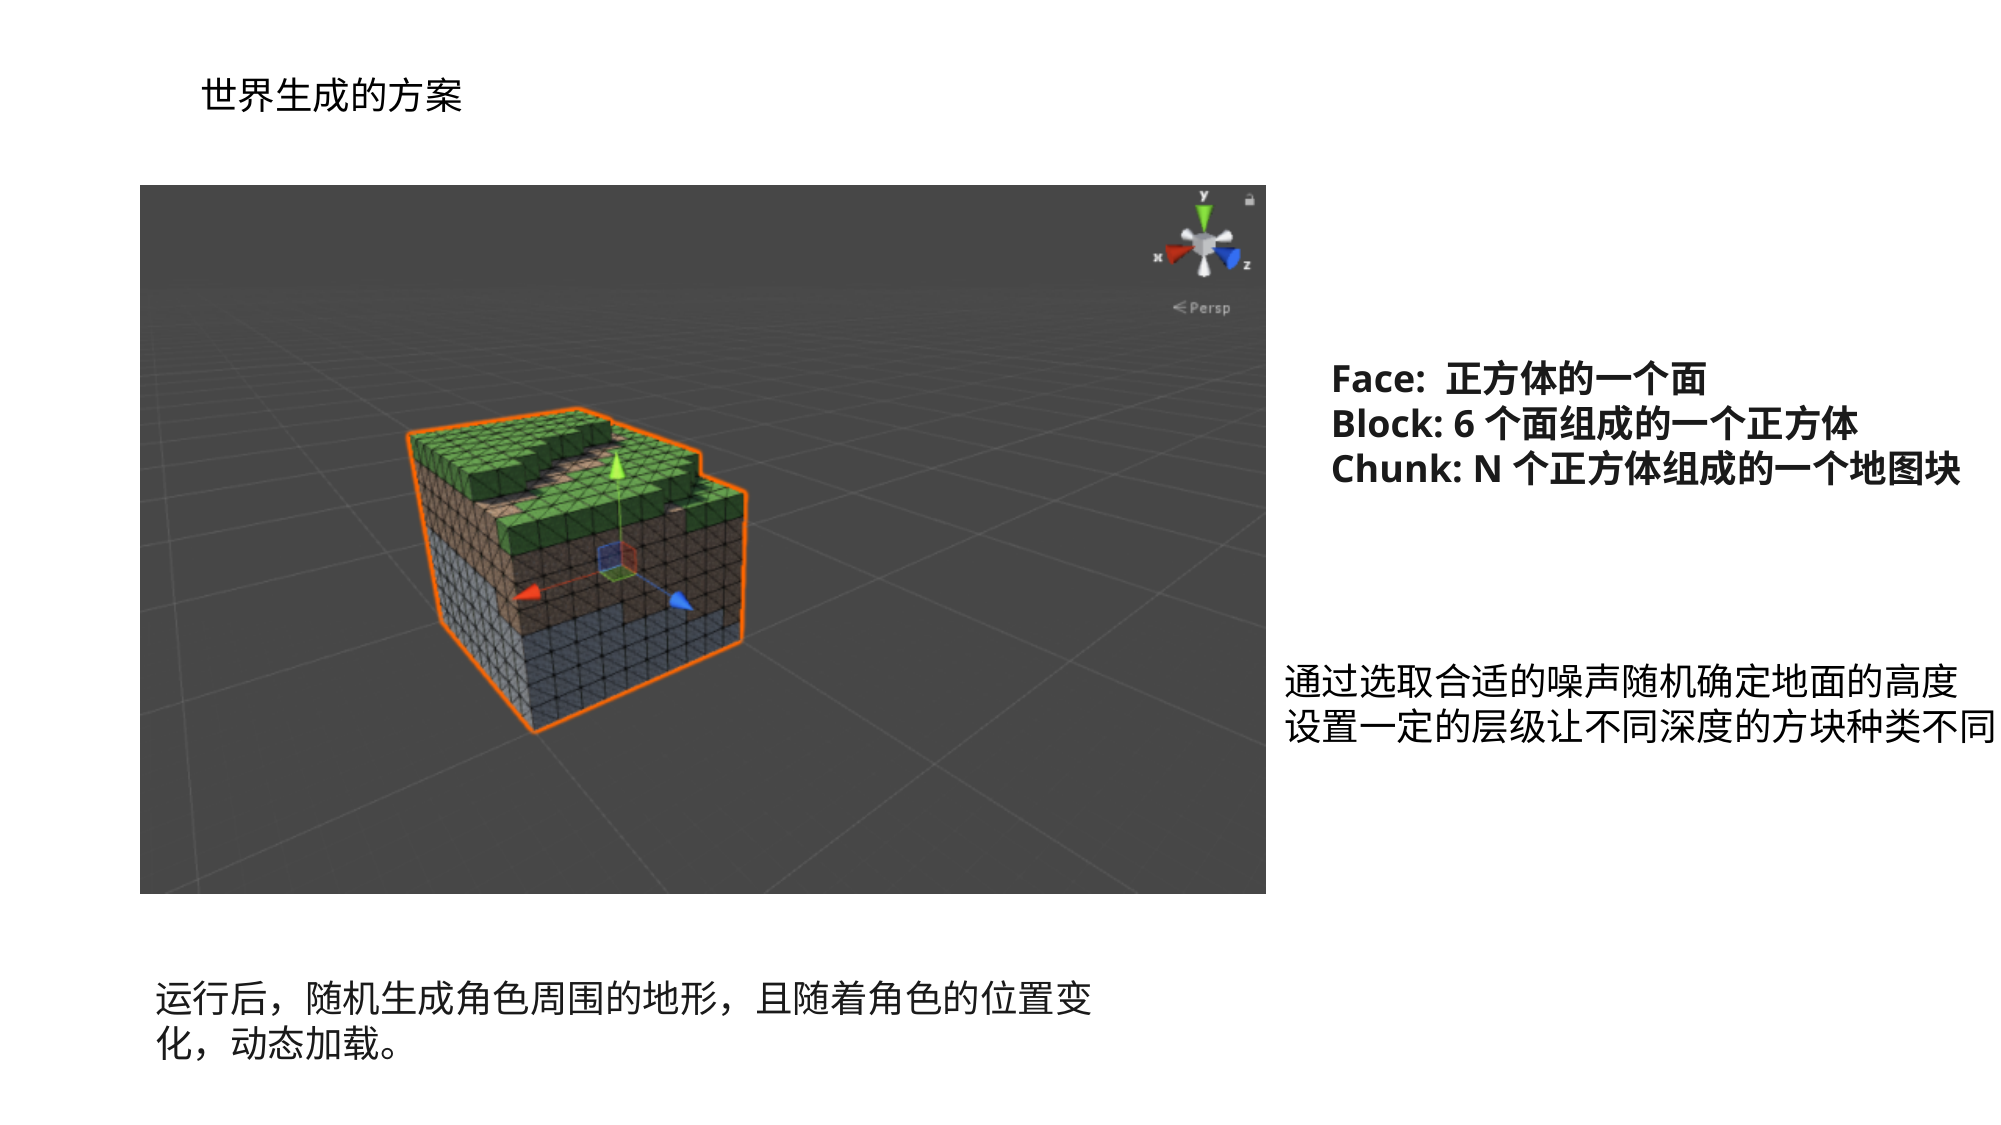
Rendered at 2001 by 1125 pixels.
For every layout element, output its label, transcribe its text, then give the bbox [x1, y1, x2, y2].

picture [140, 185, 1266, 894]
text_box 世界生成的方案 [185, 64, 478, 125]
text_box Face: 正方体的一个面 Block: 6个面组成的一个正方体 Chunk: N个正方体组成的一个地图块 [1315, 347, 2000, 498]
text_box 通过选取合适的噪声随机确定地面的高度 设置一定的层级让不同深度的方块种类不同 [1269, 650, 2000, 756]
text_box 运行后，随机生成角色周围的地形，且随着角色的位置变化，动态加载。 [140, 967, 1141, 1072]
